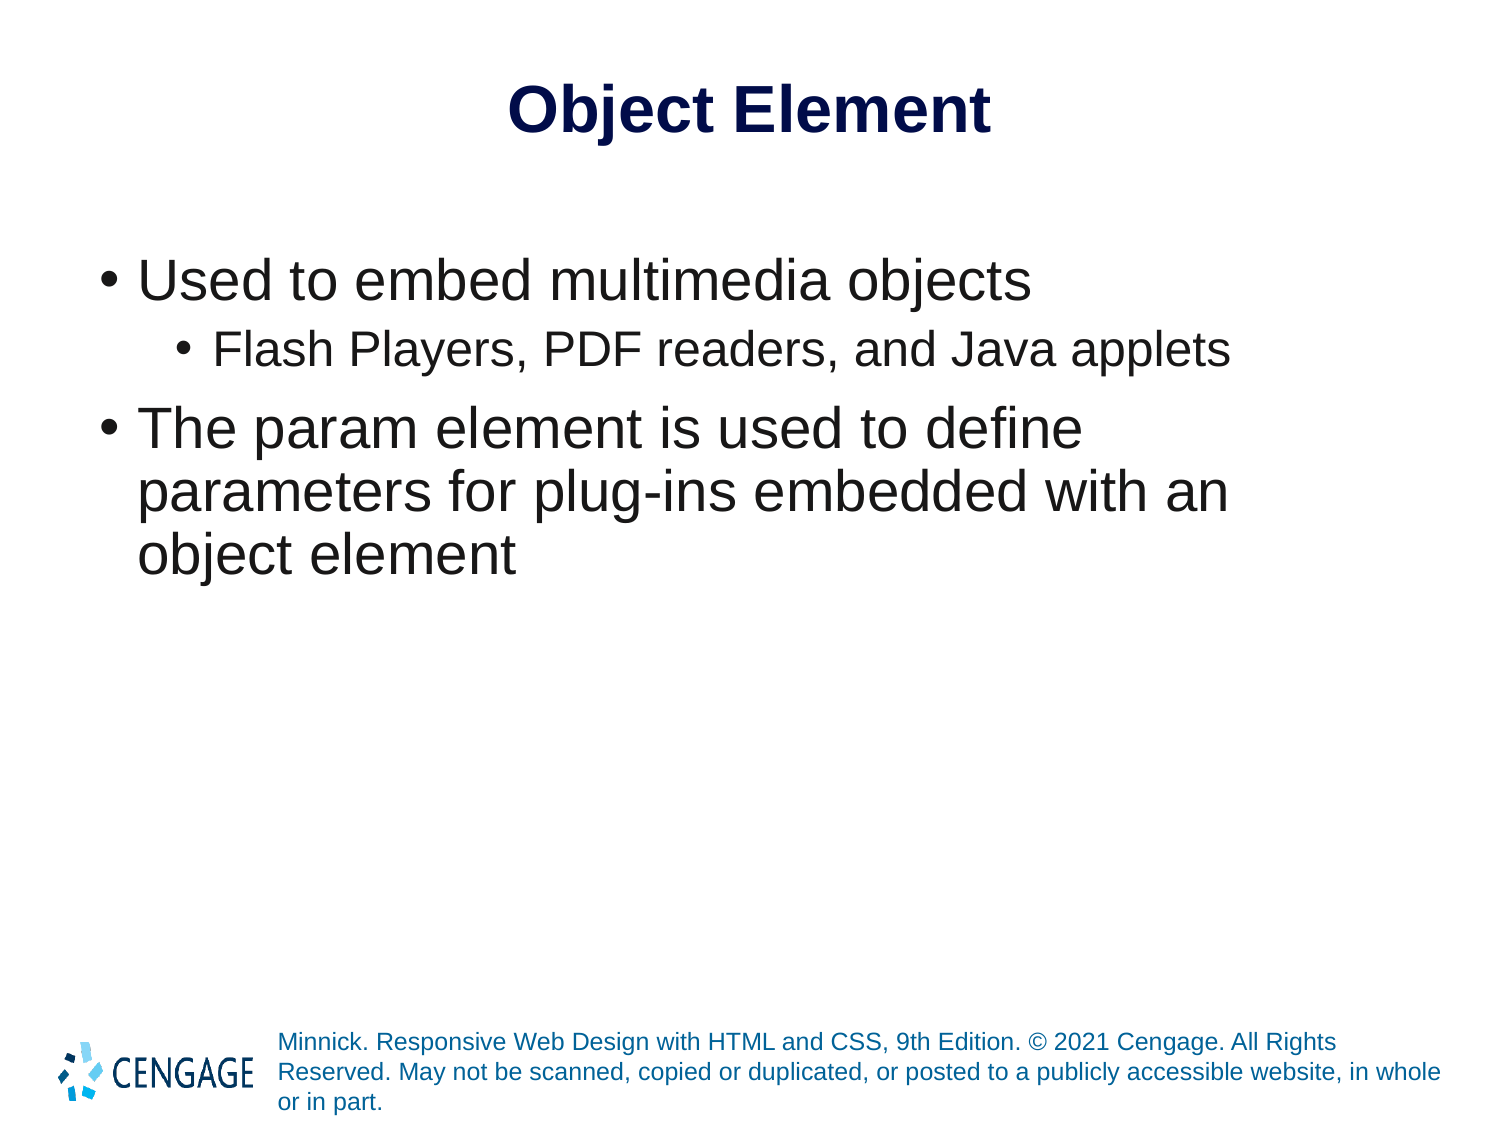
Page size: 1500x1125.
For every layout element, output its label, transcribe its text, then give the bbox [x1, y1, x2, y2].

picture [58, 1042, 253, 1101]
list Used to embed multimedia objects Flash Players, PDF readers, and Java applets The param element is used to define parameters for plug-ins embedded with an object element [99, 249, 1397, 1024]
footer Minnick. Responsive Web Design with HTML and CSS, 9th Edition. © 2021 Cengage. All Rights Reserved. May not be scanned, copied or duplicated, or posted to a publicly accessible website, in whole or in part. [262, 1040, 1475, 1100]
title Object Element [103, 75, 1397, 175]
